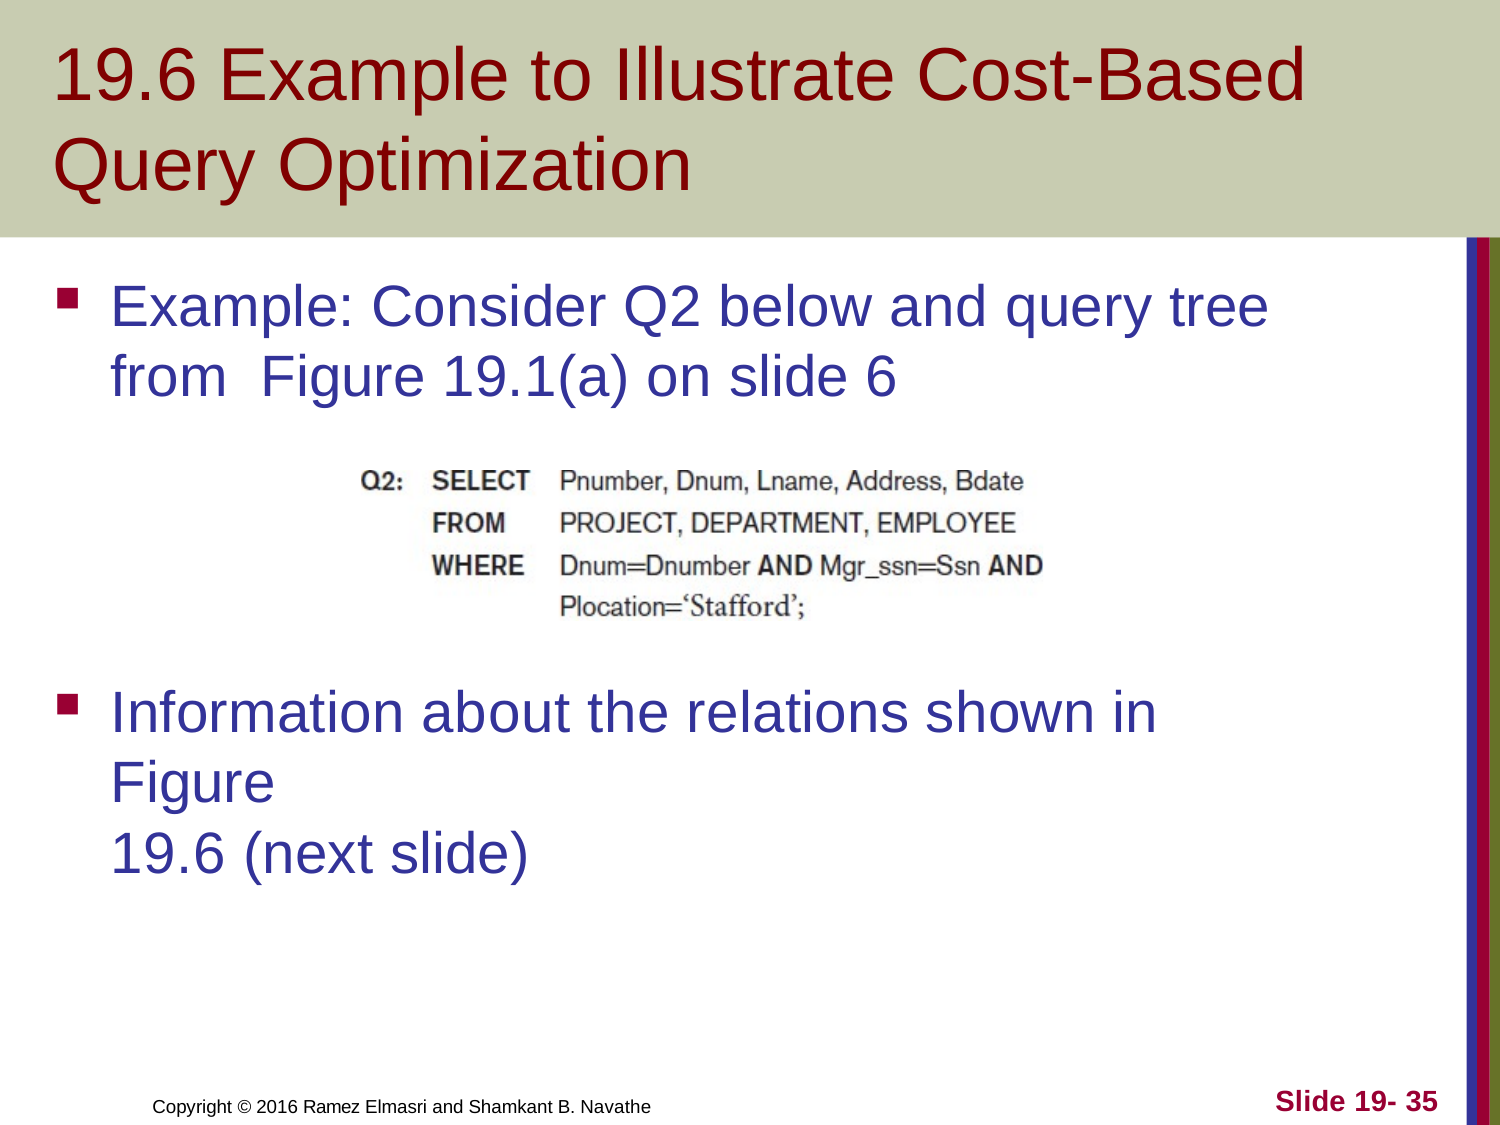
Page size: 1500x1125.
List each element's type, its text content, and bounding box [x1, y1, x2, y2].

text_box Information about the relations shown in Figure 19.6 (next slide) [52, 672, 1331, 885]
text_box [360, 470, 1044, 621]
footer Copyright © 2016 Ramez Elmasri and Shamkant B. Navathe [150, 1094, 659, 1125]
text_box Example: Consider Q2 below and query tree from Figure 19.1(a) on slide 6 [52, 265, 1397, 409]
title 19.6 Example to Illustrate Cost-Based Query Optimization [50, 20, 1450, 215]
slide_number Slide 19- 35 [1273, 1083, 1443, 1125]
